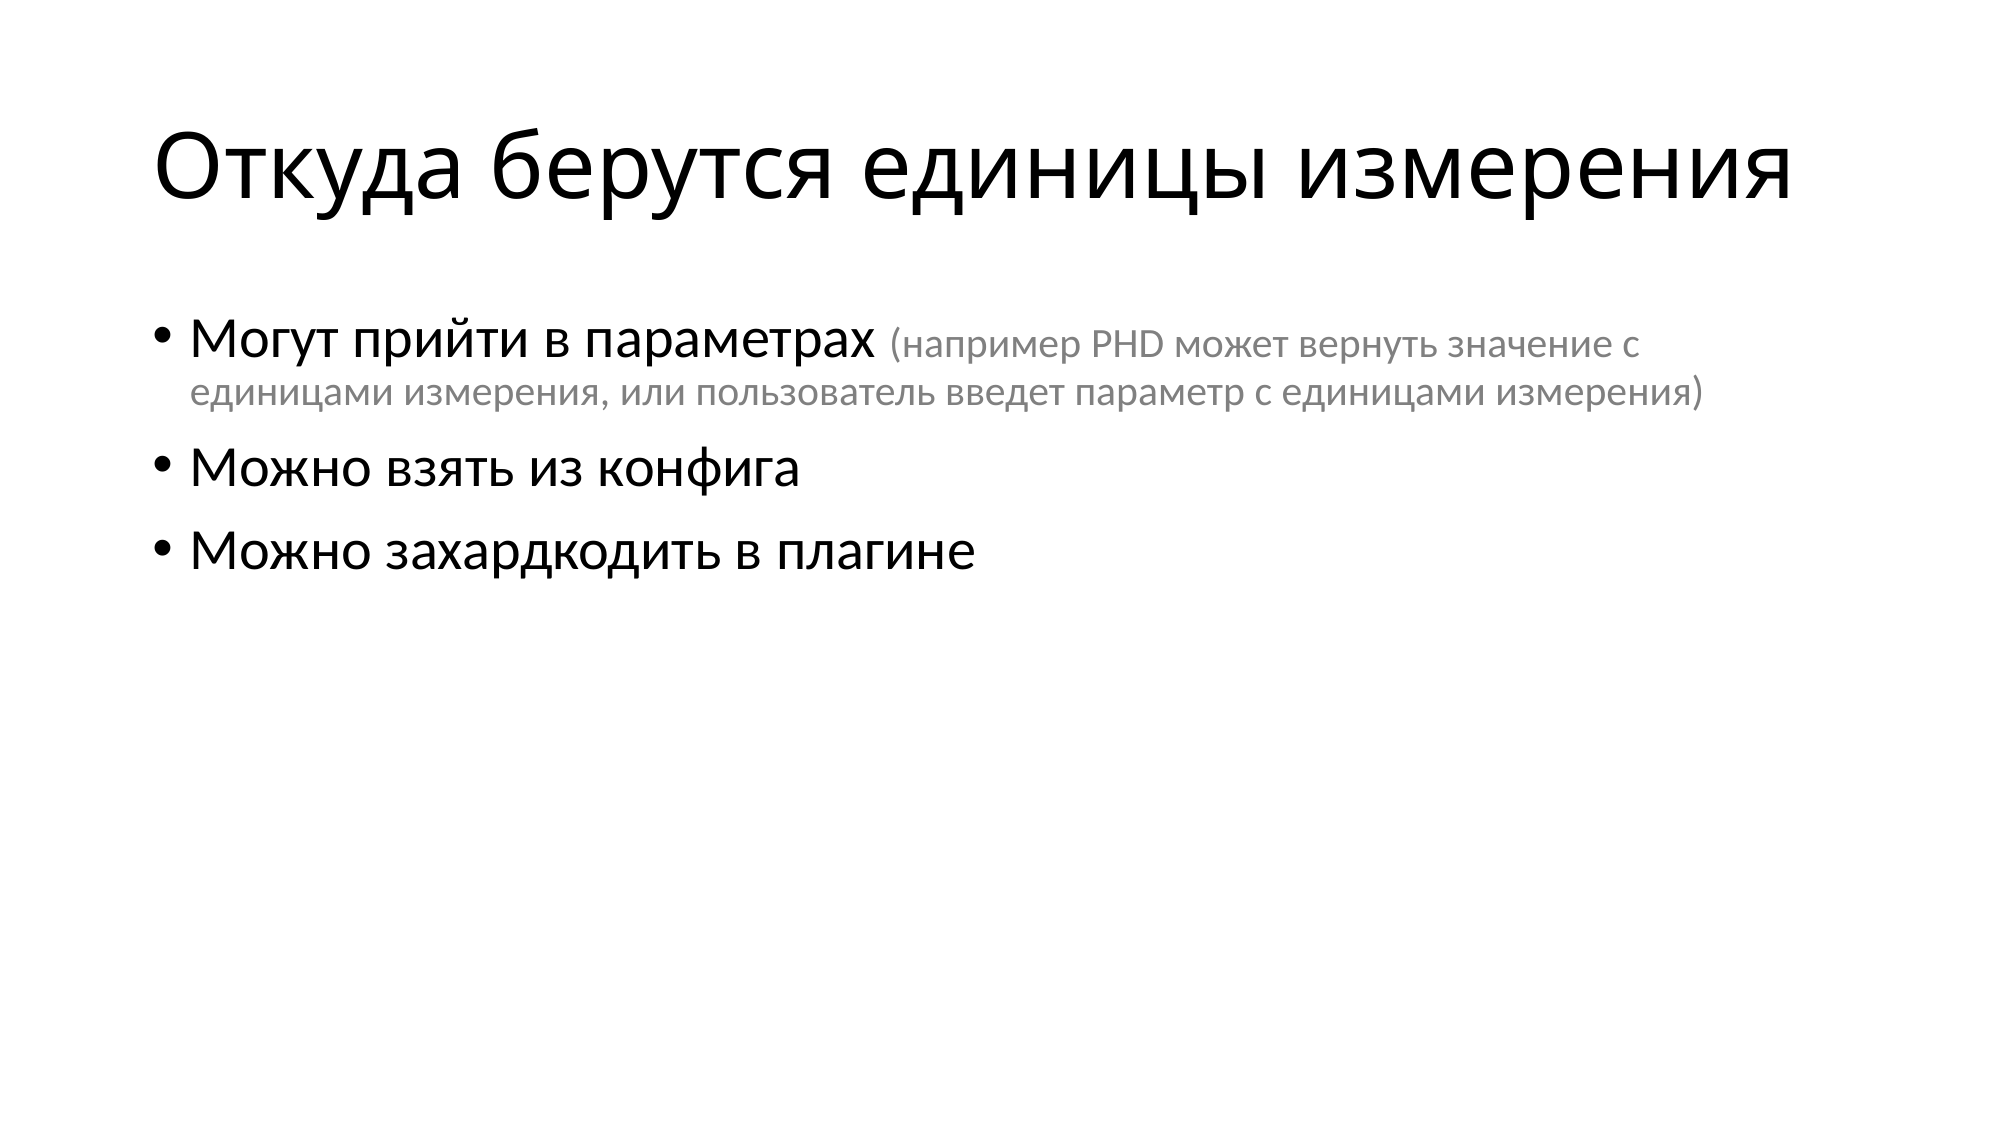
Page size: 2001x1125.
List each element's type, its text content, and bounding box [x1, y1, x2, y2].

title Откуда берутся единицы измерения [137, 59, 1863, 278]
list Могут прийти в параметрах (например PHD может вернуть значение с единицами измерения, или пользователь введет параметр с единицами измерения) Можно взять из конфига Можно захардкодить в плагине [137, 299, 1863, 1014]
